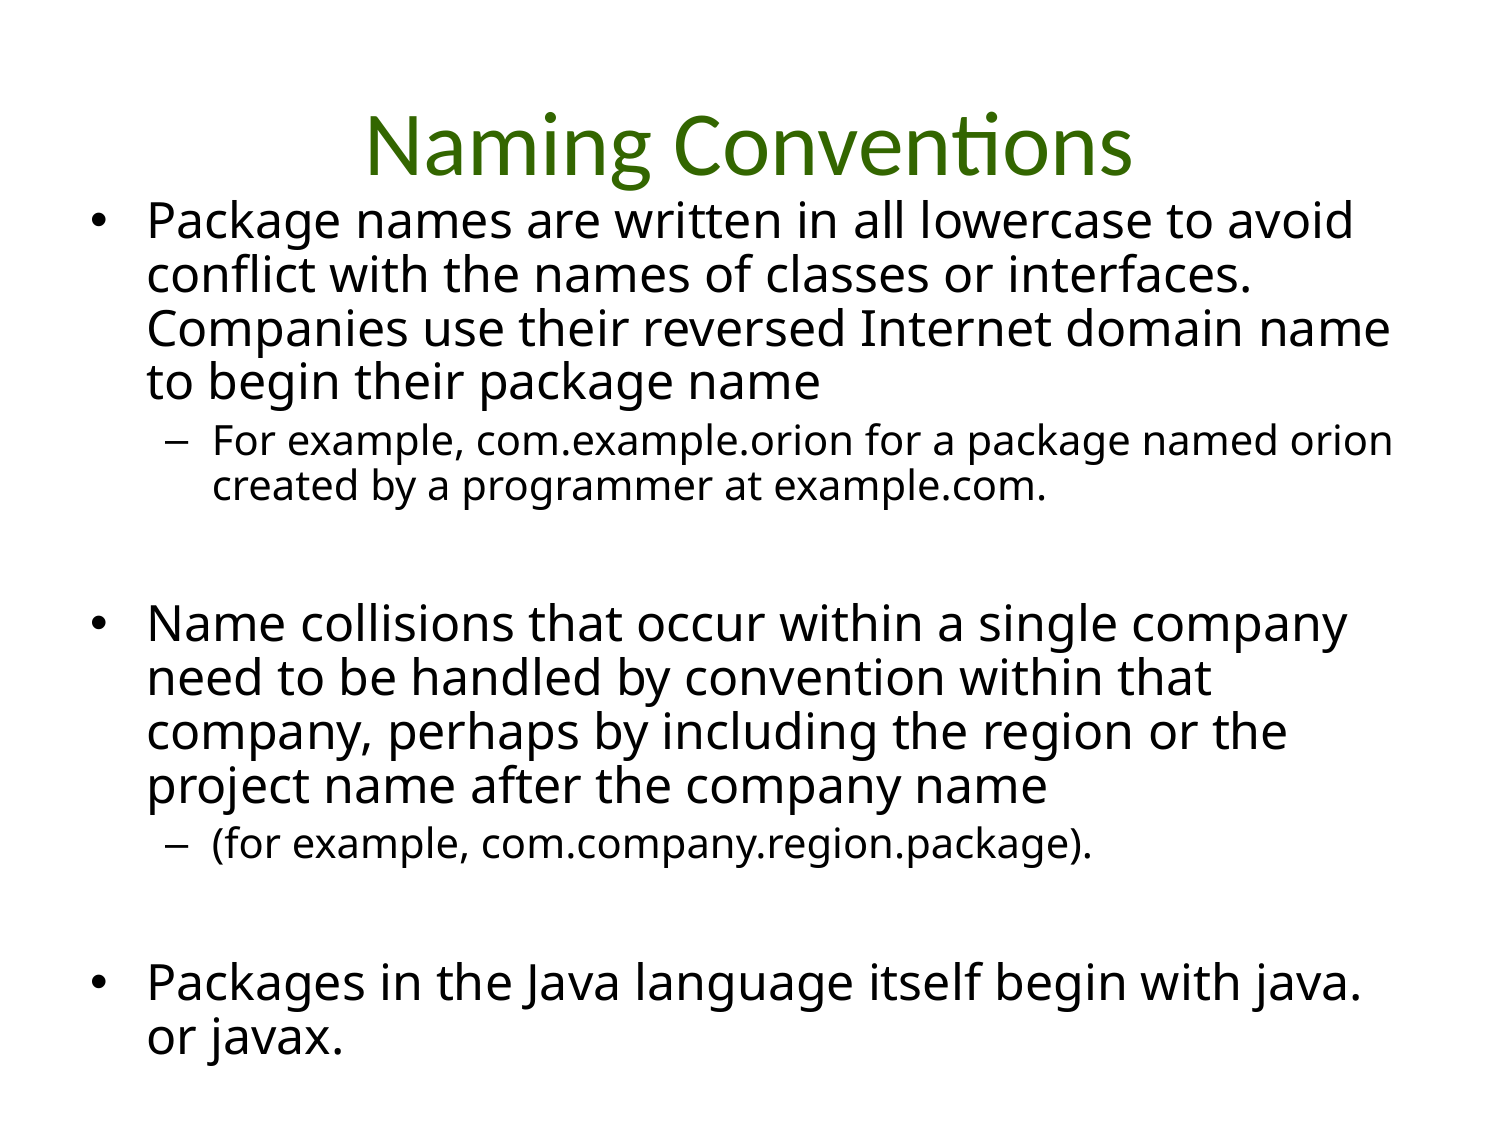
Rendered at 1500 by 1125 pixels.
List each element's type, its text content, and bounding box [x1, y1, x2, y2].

title Naming Conventions [75, 45, 1425, 187]
list Package names are written in all lowercase to avoid conflict with the names of classes or interfaces. Companies use their reversed Internet domain name to begin their package name For example, com.example.orion for a package named orion created by a programmer at example.com. Name collisions that occur within a single company need to be handled by convention within that company, perhaps by including the region or the project name after the company name (for example, com.company.region.package). Packages in the Java language itself begin with java. or javax. [75, 187, 1425, 1088]
